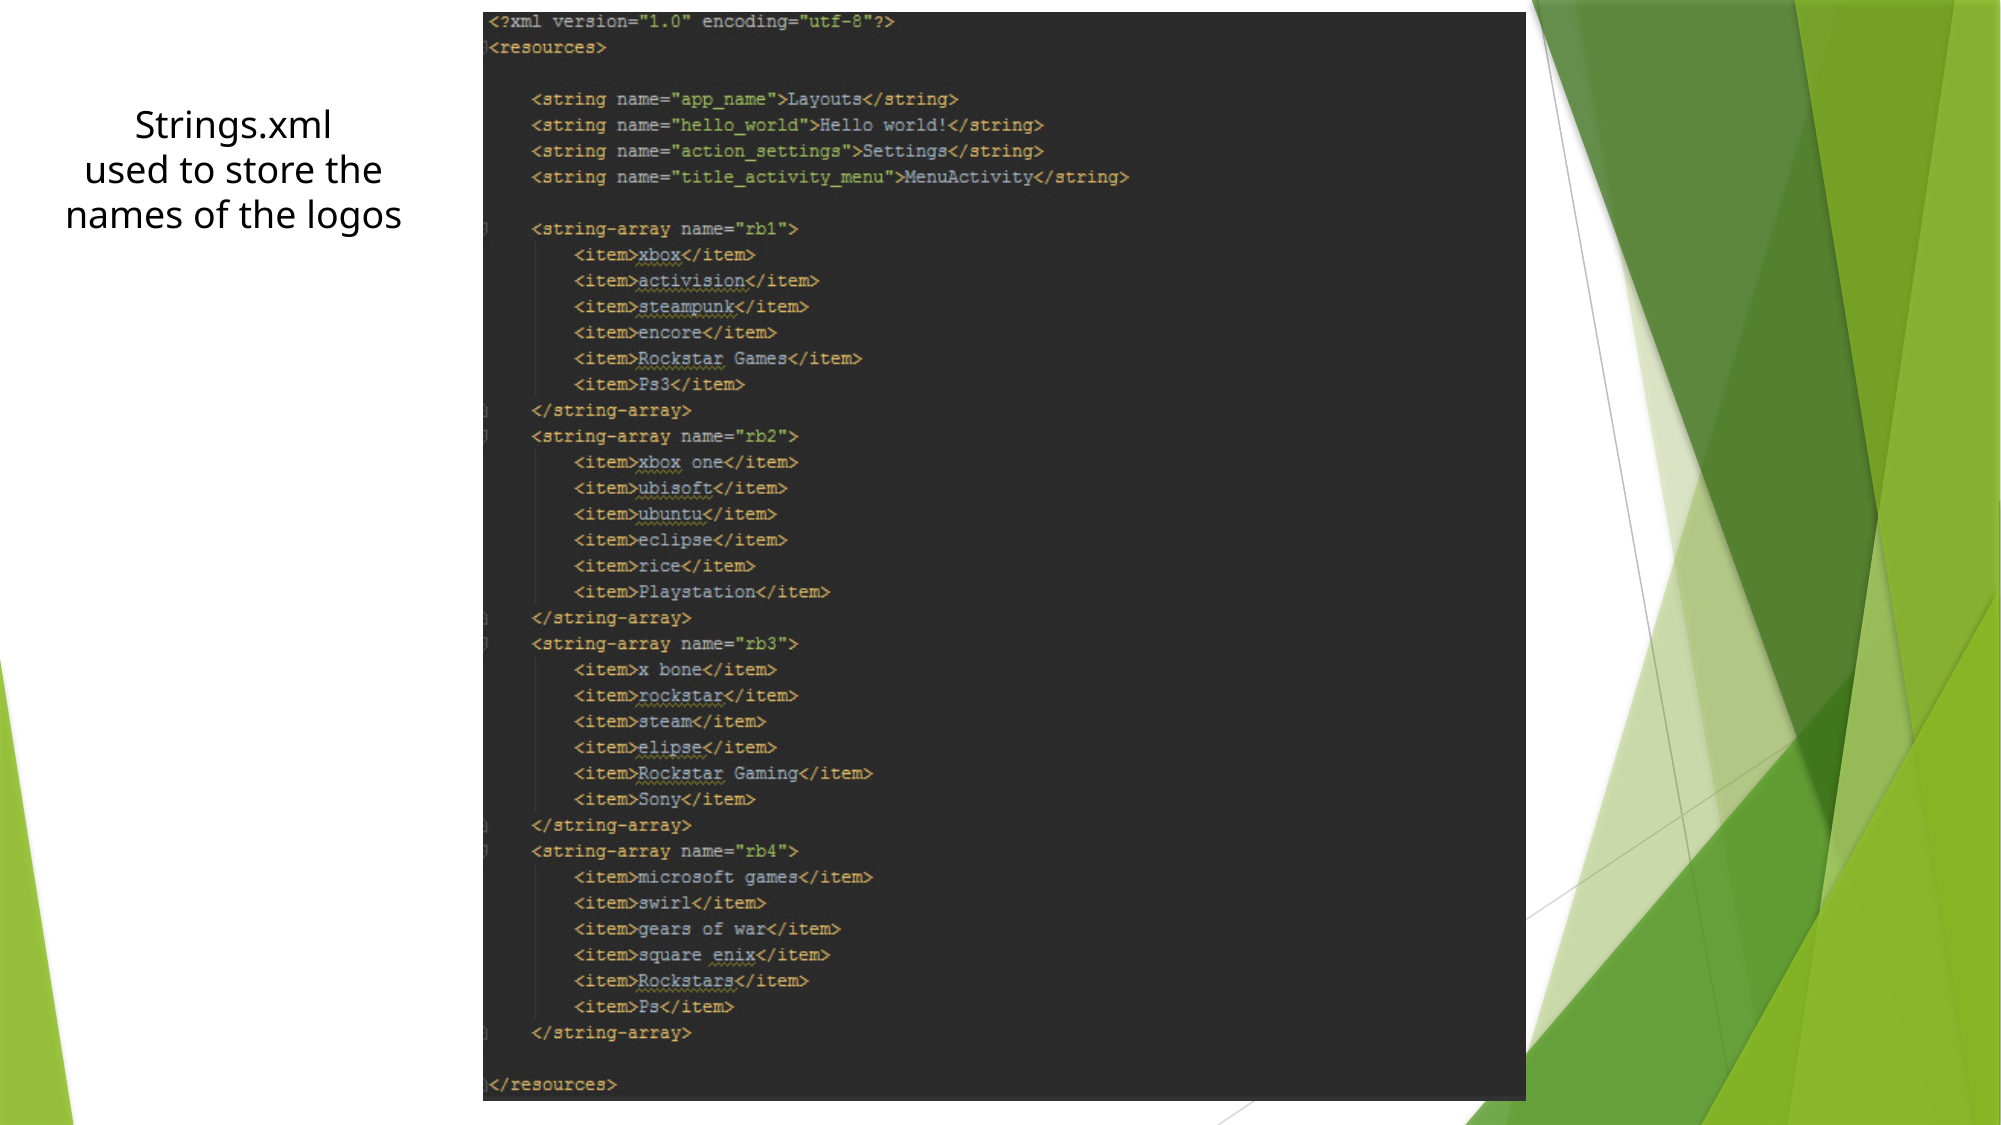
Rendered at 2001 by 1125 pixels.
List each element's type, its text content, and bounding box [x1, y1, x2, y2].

text_box Strings.xml used to store the names of the logos [8, 94, 459, 244]
picture [483, 12, 1526, 1102]
